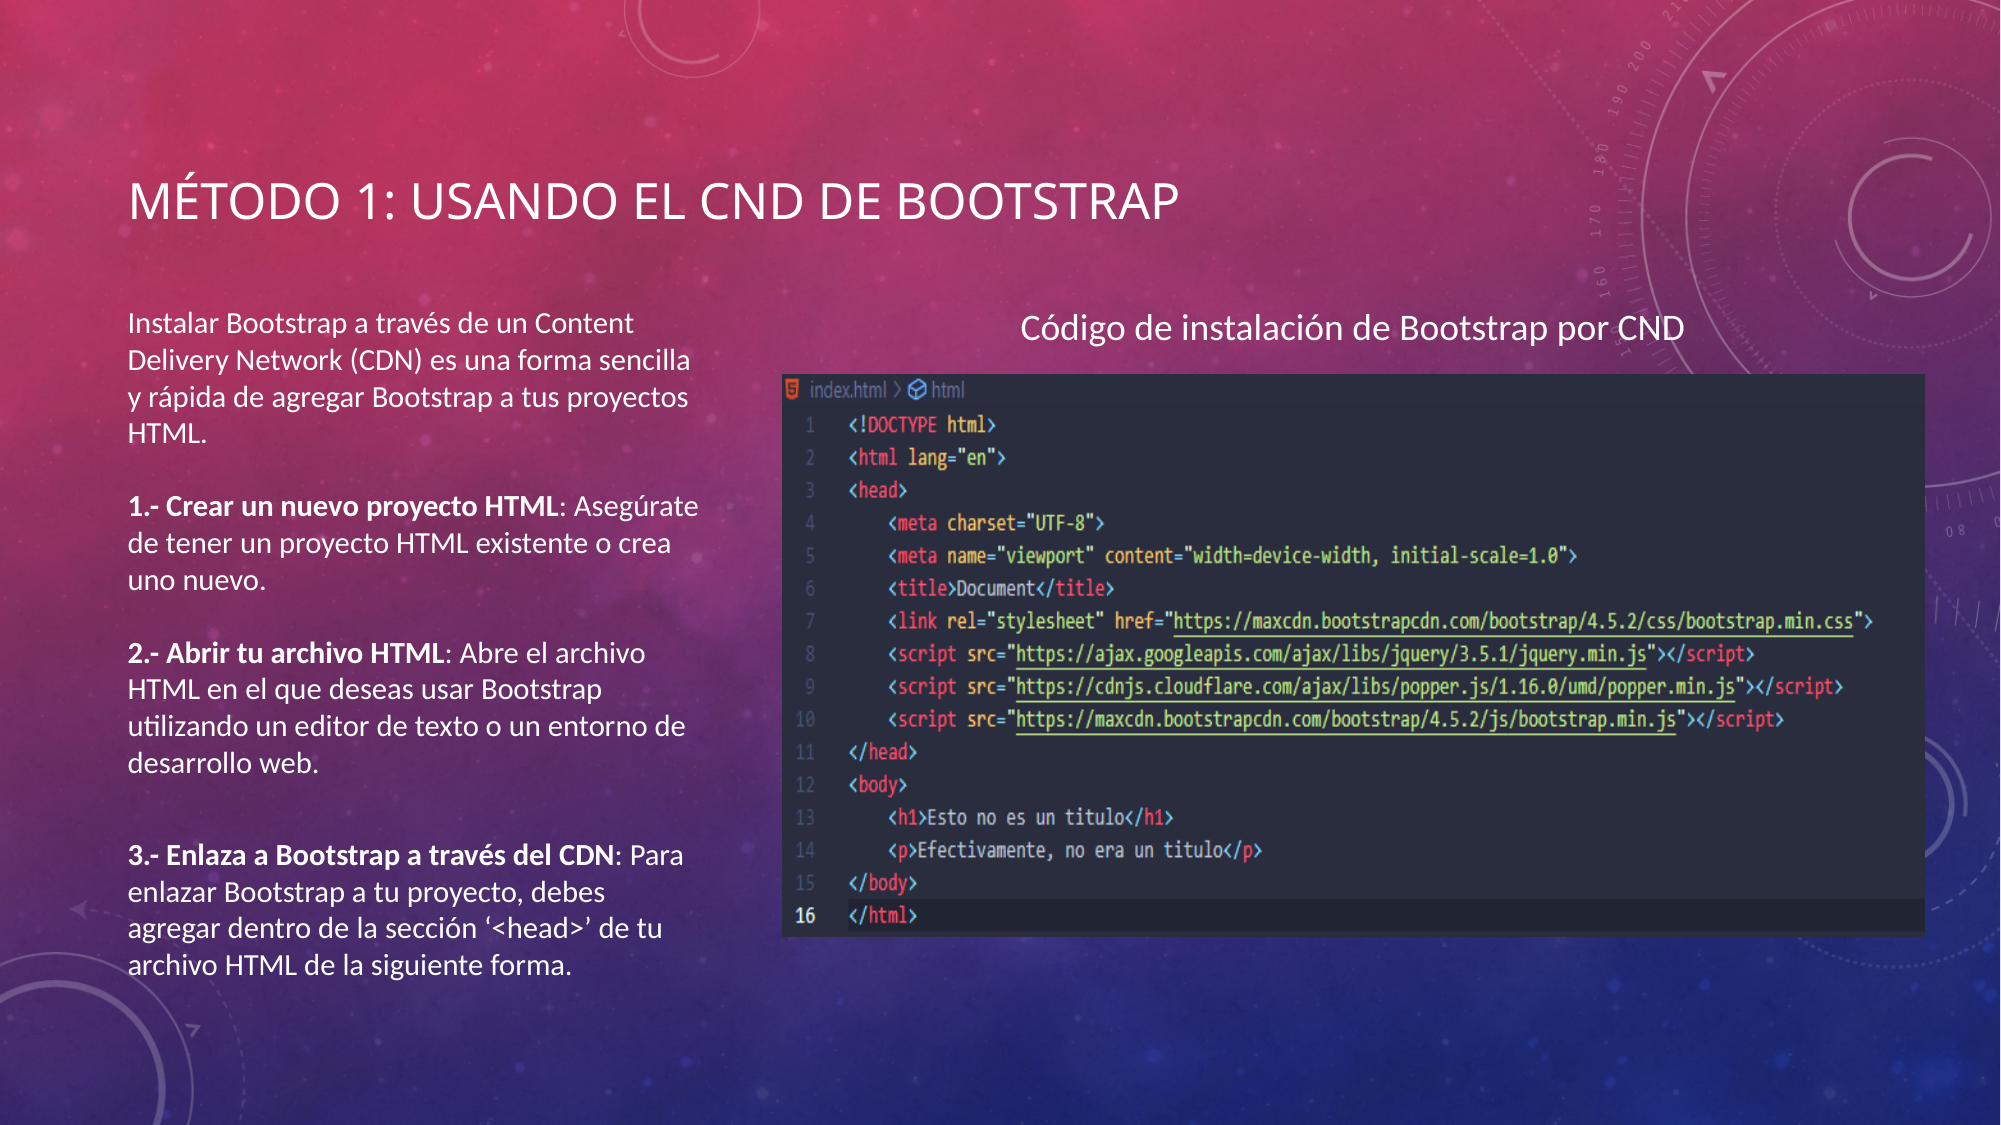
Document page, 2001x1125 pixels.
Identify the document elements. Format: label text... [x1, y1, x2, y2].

list Instalar Bootstrap a través de un Content Delivery Network (CDN) es una forma sencilla y rápida de agregar Bootstrap a tus proyectos HTML. 1.- Crear un nuevo proyecto HTML: Asegúrate de tener un proyecto HTML existente o crea uno nuevo. 2.- Abrir tu archivo HTML: Abre el archivo HTML en el que deseas usar Bootstrap utilizando un editor de texto o un entorno de desarrollo web. 3.- Enlaza a Bootstrap a través del CDN: Para enlazar Bootstrap a tu proyecto, debes agregar dentro de la sección ‘<head>’ de tu archivo HTML de la siguiente forma. [112, 295, 717, 1029]
title Método 1: Usando el CNd de bootstrap [112, 11, 1925, 237]
picture [0, 0, 2001, 1125]
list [781, 374, 1925, 937]
text_box Código de instalación de Bootstrap por CND [1005, 295, 1701, 356]
